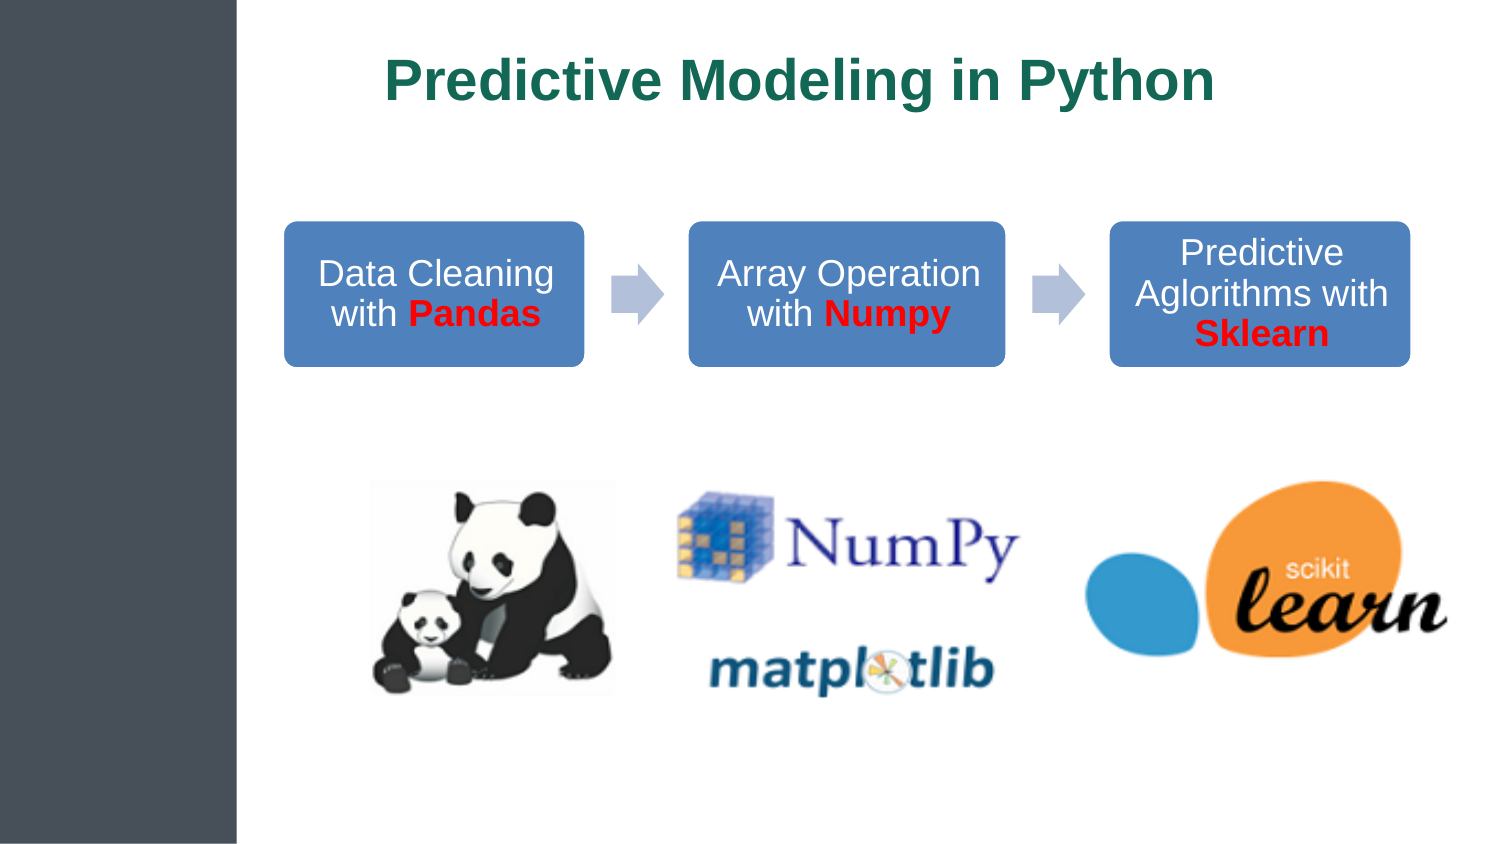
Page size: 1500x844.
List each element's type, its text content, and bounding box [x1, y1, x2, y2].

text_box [281, 218, 1414, 415]
title Predictive Modeling in Python [281, 33, 1320, 121]
picture [0, 0, 1500, 844]
